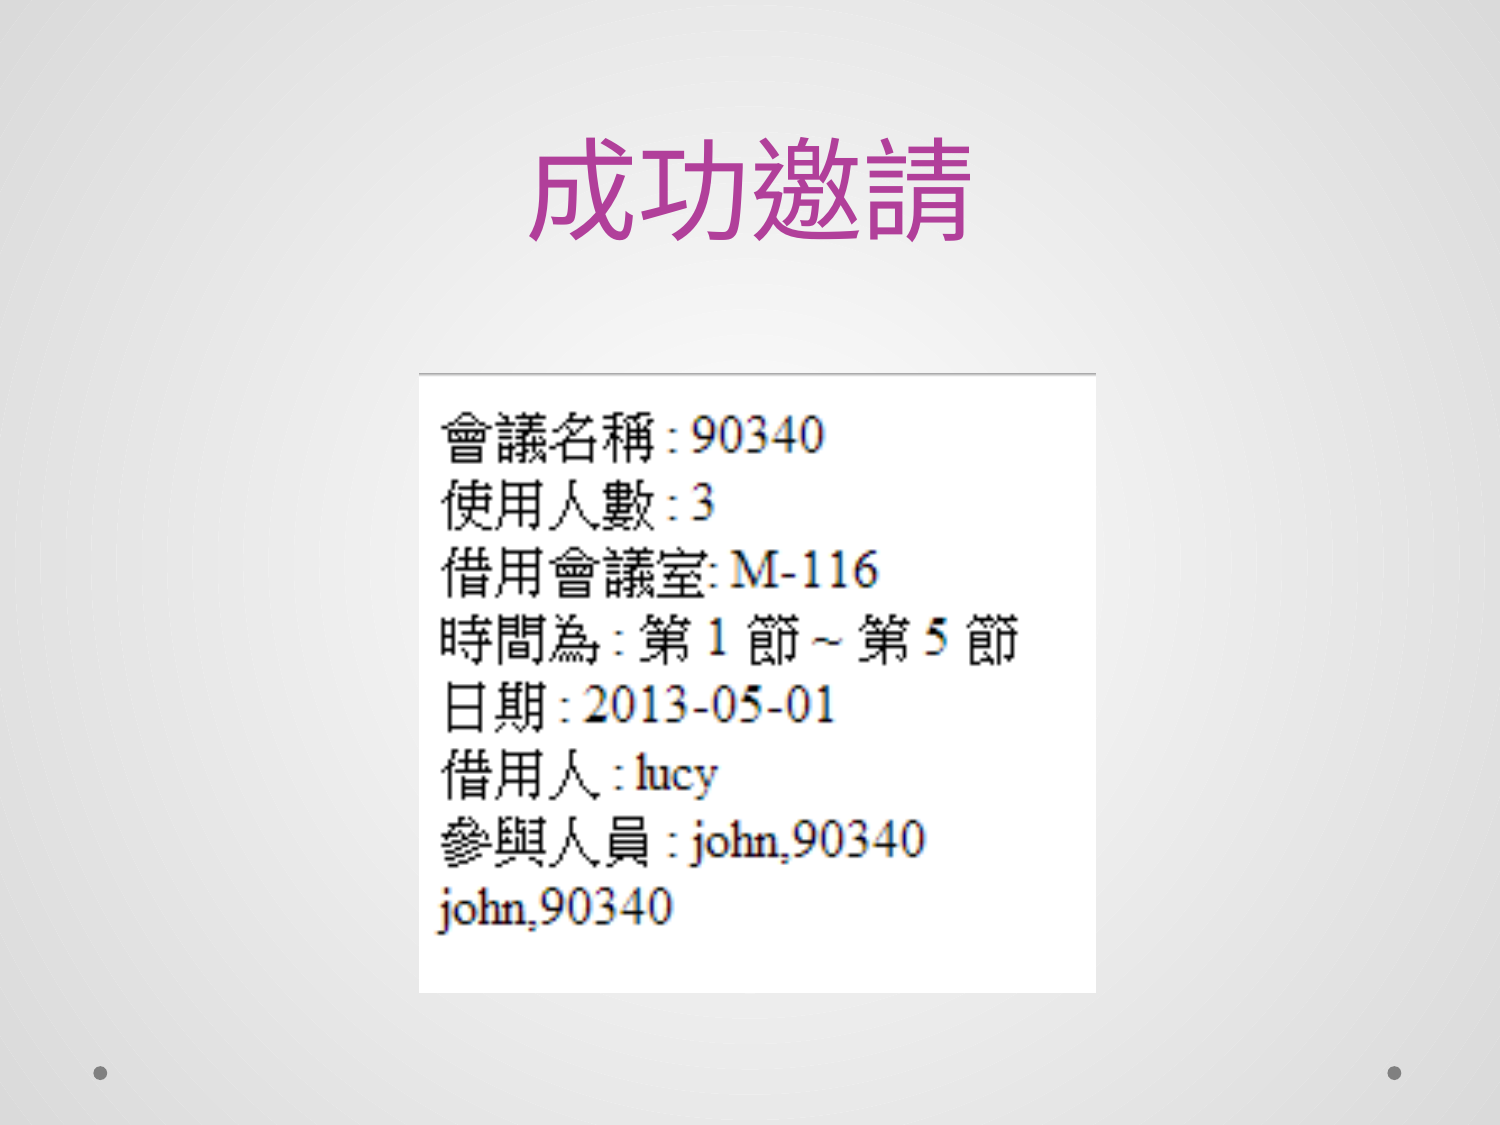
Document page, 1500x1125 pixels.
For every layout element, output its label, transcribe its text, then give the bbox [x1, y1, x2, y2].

title 成功邀請 [75, 0, 1425, 263]
picture [418, 373, 1097, 994]
